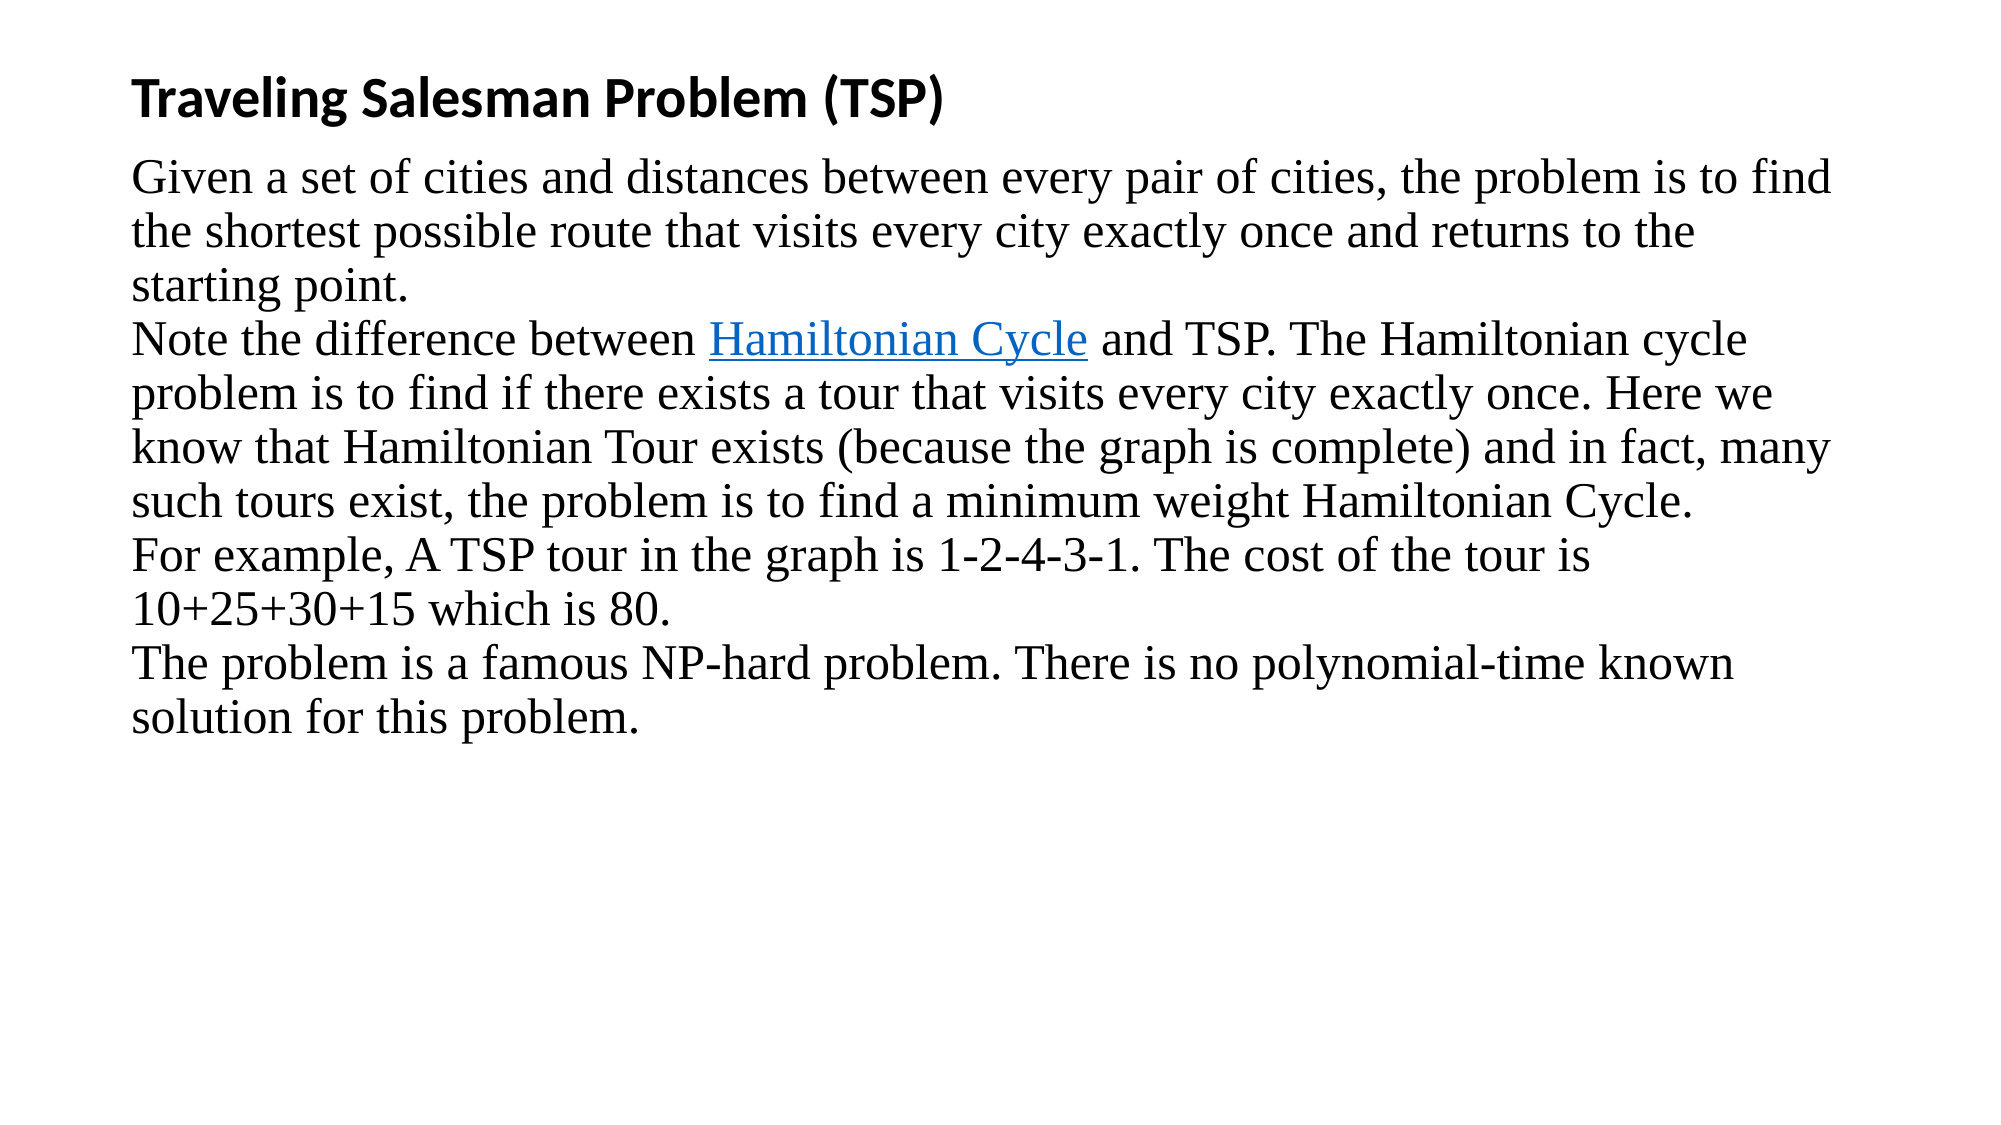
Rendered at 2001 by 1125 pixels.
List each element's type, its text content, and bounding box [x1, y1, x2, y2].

list Traveling Salesman Problem (TSP) Given a set of cities and distances between every pair of cities, the problem is to find the shortest possible route that visits every city exactly once and returns to the starting point. Note the difference between Hamiltonian Cycle and TSP. The Hamiltonian cycle problem is to find if there exists a tour that visits every city exactly once. Here we know that Hamiltonian Tour exists (because the graph is complete) and in fact, many such tours exist, the problem is to find a minimum weight Hamiltonian Cycle. For example, A TSP tour in the graph is 1-2-4-3-1. The cost of the tour is 10+25+30+15 which is 80. The problem is a famous NP-hard problem. There is no polynomial-time known solution for this problem. [116, 59, 1863, 1014]
